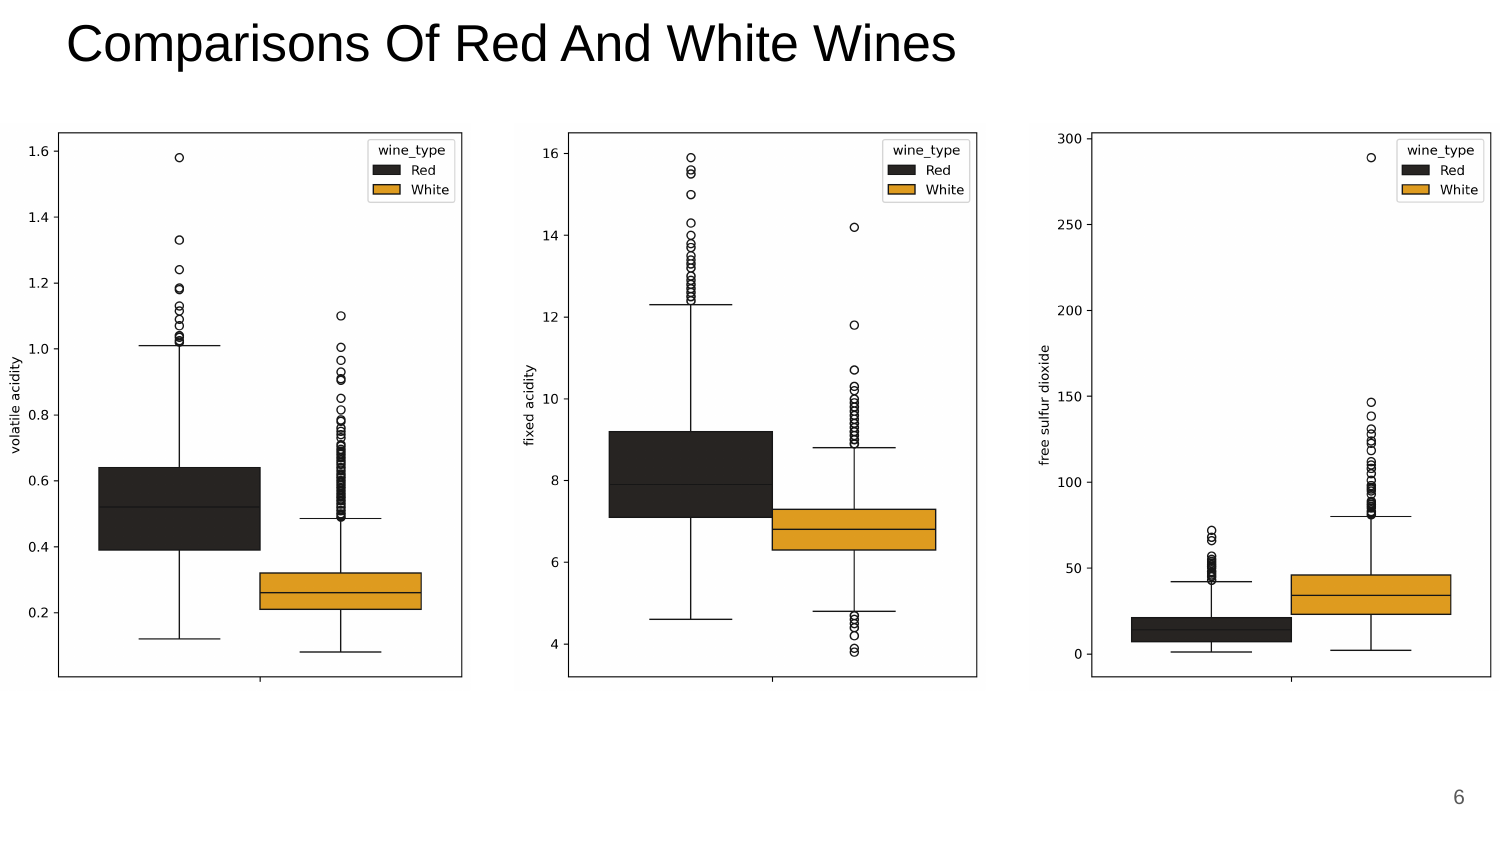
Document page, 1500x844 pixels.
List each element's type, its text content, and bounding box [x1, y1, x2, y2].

title Comparisons Of Red And White Wines [51, 0, 1449, 88]
picture [514, 123, 986, 691]
picture [0, 123, 471, 691]
slide_number ‹#› [1389, 764, 1480, 830]
picture [1029, 123, 1500, 691]
